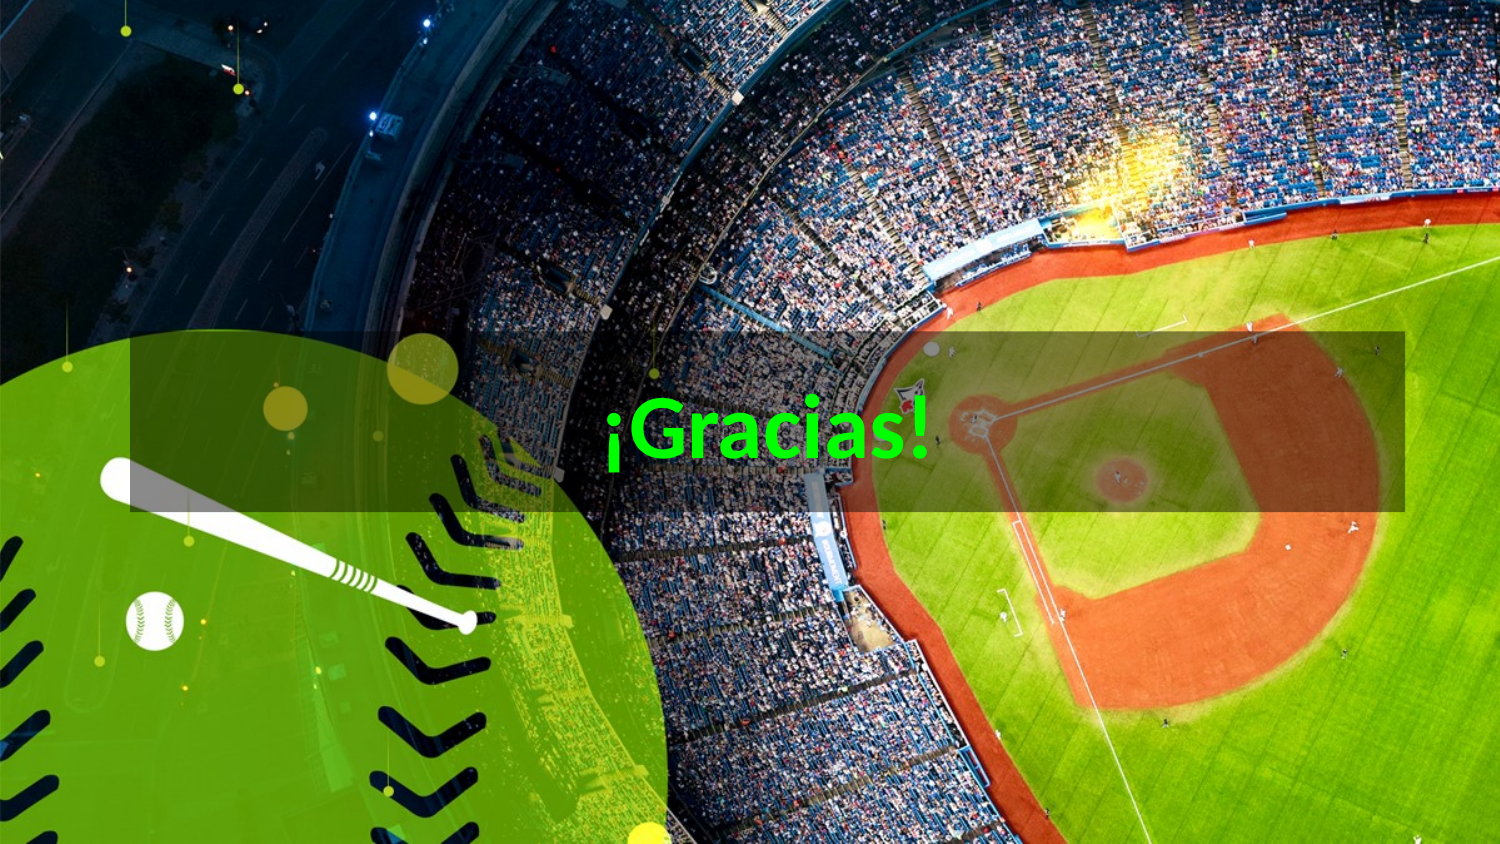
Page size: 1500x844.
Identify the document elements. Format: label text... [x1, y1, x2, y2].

title ¡Gracias! [130, 331, 1406, 513]
picture [0, 0, 1500, 844]
